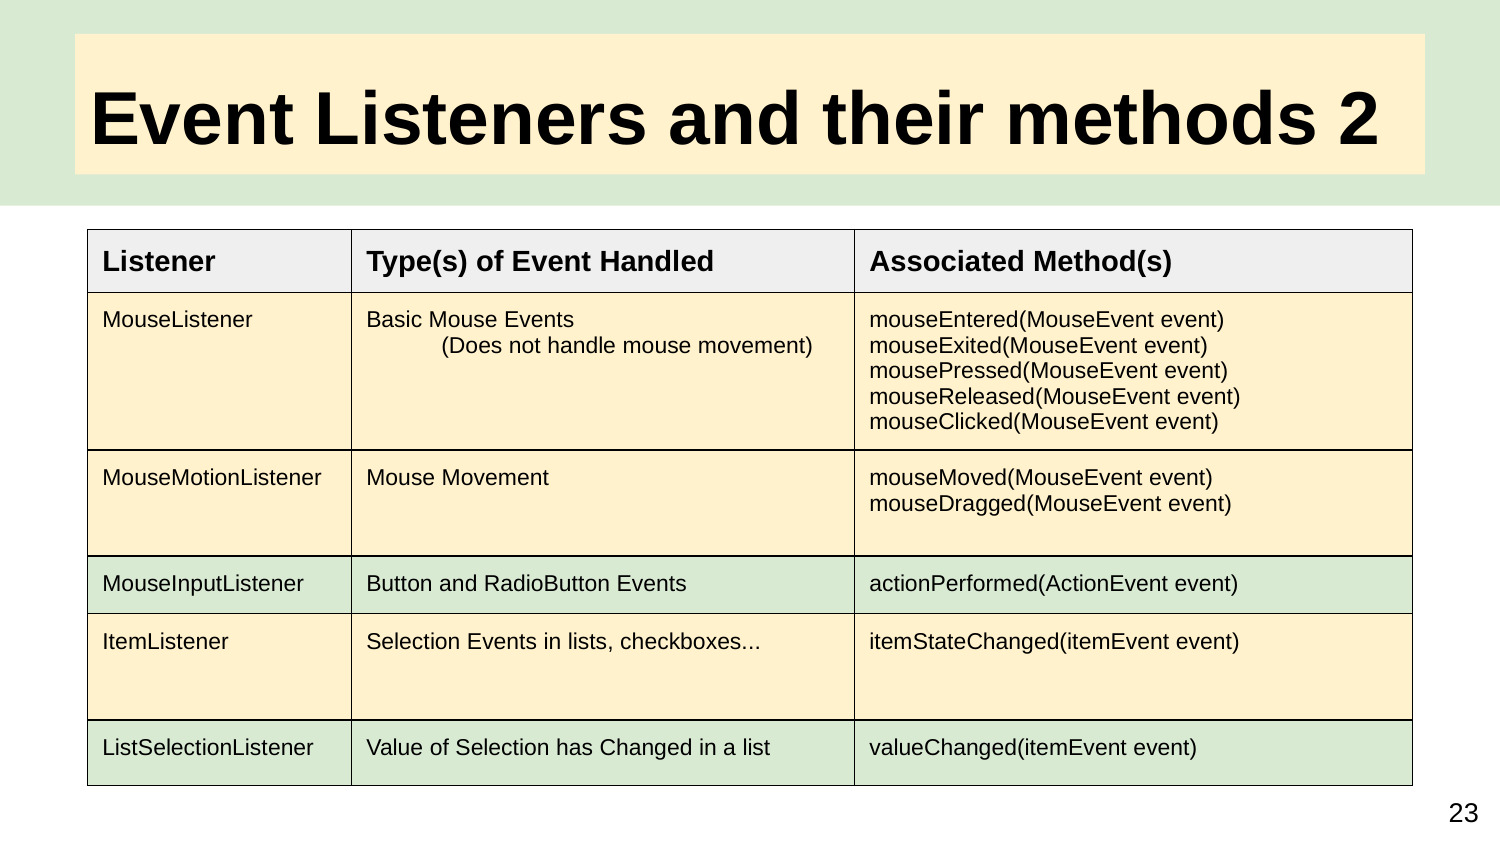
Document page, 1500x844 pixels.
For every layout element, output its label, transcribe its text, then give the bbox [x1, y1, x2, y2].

table_cell mouseMoved(MouseEvent event) mouseDragged(MouseEvent event) [855, 451, 1412, 555]
table_cell Basic Mouse Events (Does not handle mouse movement) [352, 293, 854, 449]
table_cell Mouse Movement [352, 451, 854, 555]
table_cell ItemListener [88, 614, 351, 719]
table_header Associated Method(s) [855, 230, 1412, 292]
table_cell ListSelectionListener [88, 721, 351, 785]
table_cell actionPerformed(ActionEvent event) [855, 557, 1412, 613]
table_header Listener [88, 230, 351, 292]
table_cell Button and RadioButton Events [352, 557, 854, 613]
table_cell mouseEntered(MouseEvent event) mouseExited(MouseEvent event) mousePressed(MouseEvent event) mouseReleased(MouseEvent event) mouseClicked(MouseEvent event) [855, 293, 1412, 449]
table_header Type(s) of Event Handled [352, 230, 854, 292]
table_cell MouseListener [88, 293, 351, 449]
table_cell itemStateChanged(itemEvent event) [855, 614, 1412, 719]
table_cell Value of Selection has Changed in a list [352, 721, 854, 785]
table_cell valueChanged(itemEvent event) [855, 721, 1412, 785]
table_cell MouseMotionListener [88, 451, 351, 555]
text_box [0, 0, 1500, 206]
title Event Listeners and their methods 2 [75, 33, 1425, 175]
table_cell Selection Events in lists, checkboxes... [352, 614, 854, 719]
slide_number ‹#› [1403, 779, 1494, 844]
table_cell MouseInputListener [88, 557, 351, 613]
